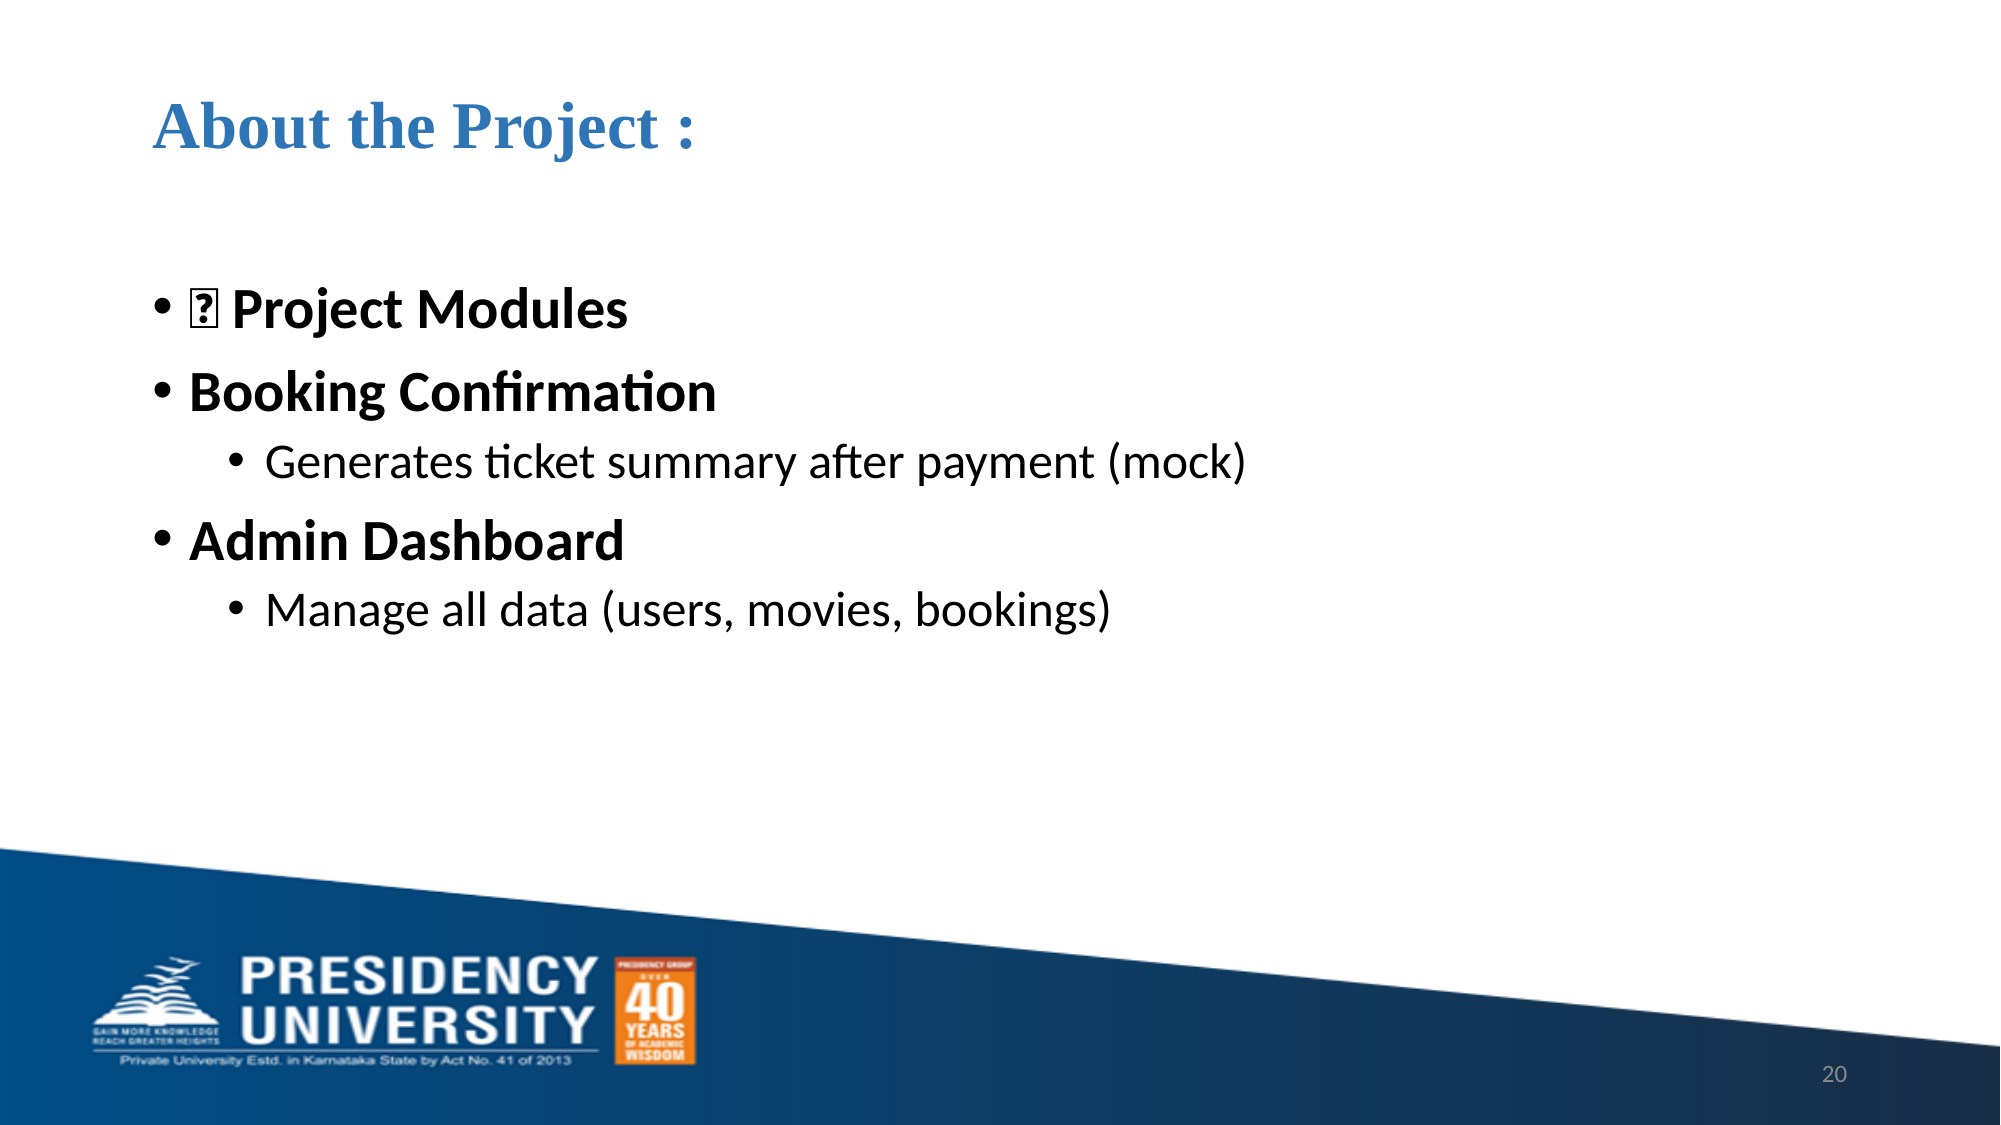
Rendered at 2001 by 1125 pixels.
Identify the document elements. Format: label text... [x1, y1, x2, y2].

list 🧱 Project Modules Booking Confirmation Generates ticket summary after payment (mock) Admin Dashboard Manage all data (users, movies, bookings) [137, 270, 1766, 890]
slide_number 20 [1412, 1042, 1863, 1103]
title About the Project : [137, 59, 1863, 195]
picture [0, 845, 2000, 1125]
